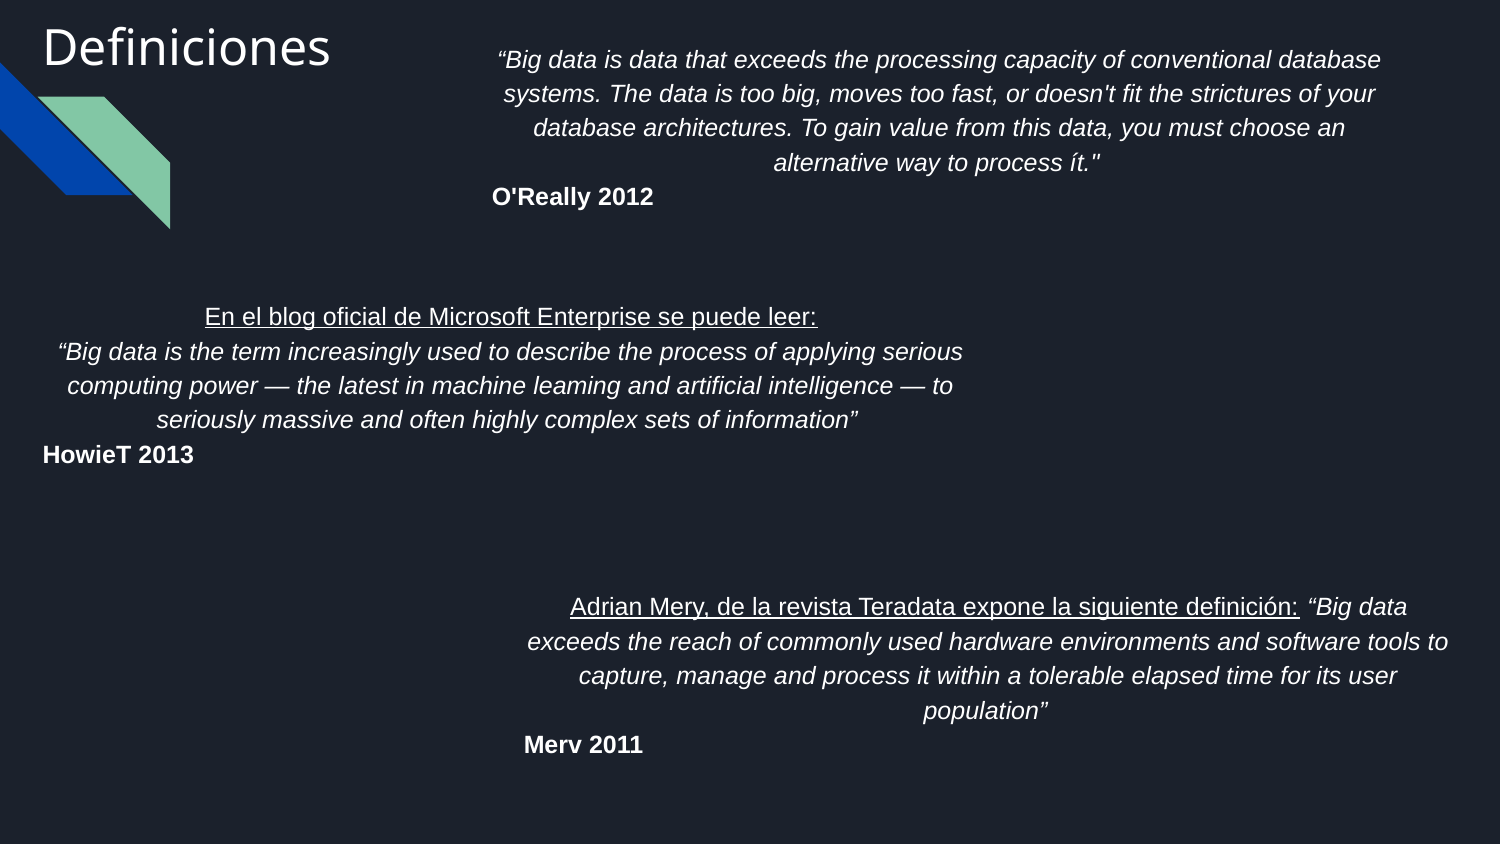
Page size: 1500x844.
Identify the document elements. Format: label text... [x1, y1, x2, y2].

text_box Adrian Mery, de la revista Teradata expone la siguiente definición: “Big data exceeds the reach of commonly used hardware environments and software tools to capture, manage and process it within a tolerable elapsed time for its user population” Merv 2011 [508, 571, 1470, 806]
text_box En el blog oficial de Microsoft Enterprise se puede leer: “Big data is the term increasingly used to describe the process of applying serious computing power — the latest in machine leaming and artificial intelligence — to seriously massive and often highly complex sets of information” HowieT 2013 [27, 281, 996, 516]
subtitle “Big data is data that exceeds the processing capacity of conventional database systems. The data is too big, moves too fast, or doesn't fit the strictures of your database architectures. To gain value from this data, you must choose an alternative way to process ít." O'Really 2012 [476, 23, 1405, 229]
title Definiciones [27, 0, 607, 123]
